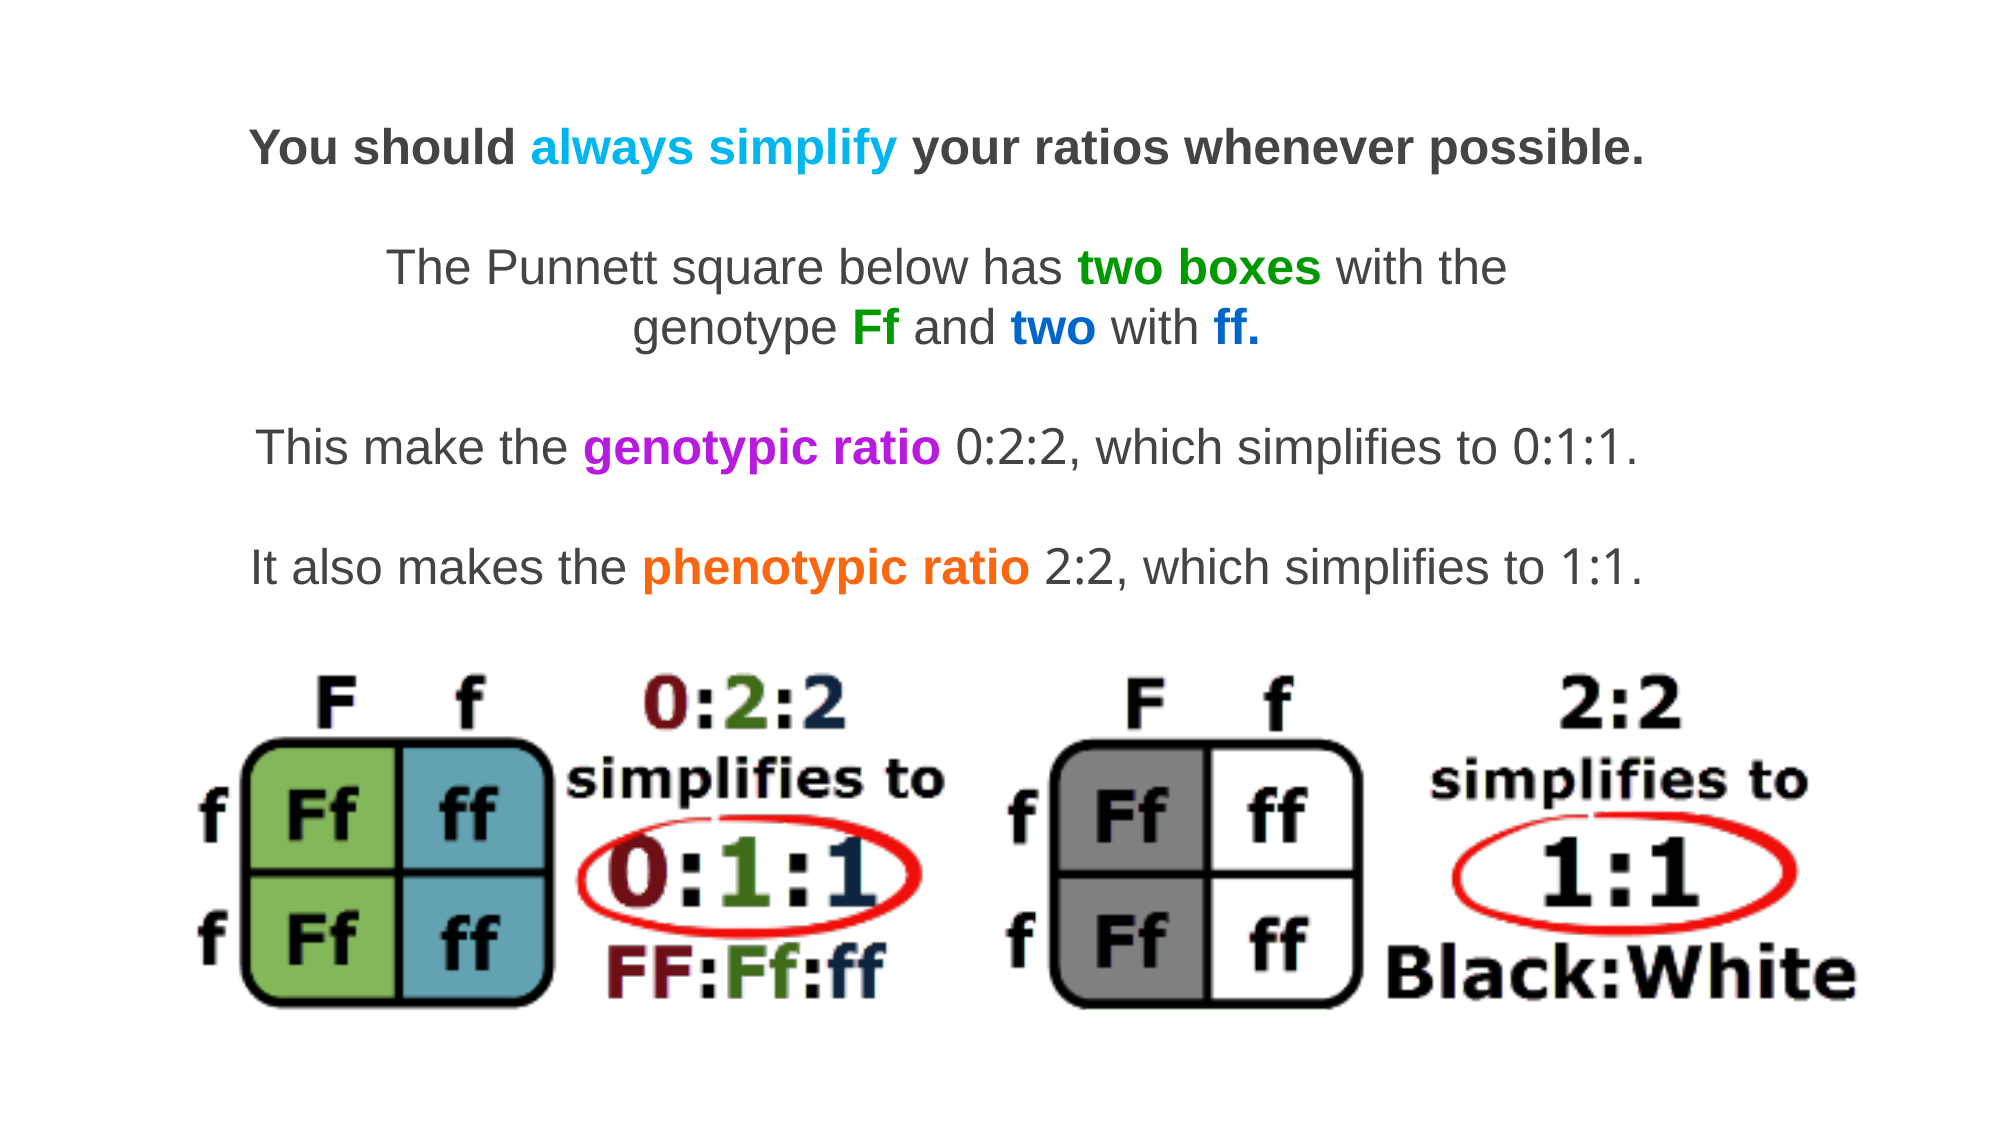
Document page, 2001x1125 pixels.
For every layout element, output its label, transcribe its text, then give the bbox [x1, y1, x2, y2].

picture [196, 671, 1861, 1013]
text_box You should always simplify your ratios whenever possible. The Punnett square below has two boxes with the genotype Ff and two with ff. This make the genotypic ratio 0:2:2, which simplifies to 0:1:1. It also makes the phenotypic ratio 2:2, which simplifies to 1:1. [114, 107, 1780, 602]
